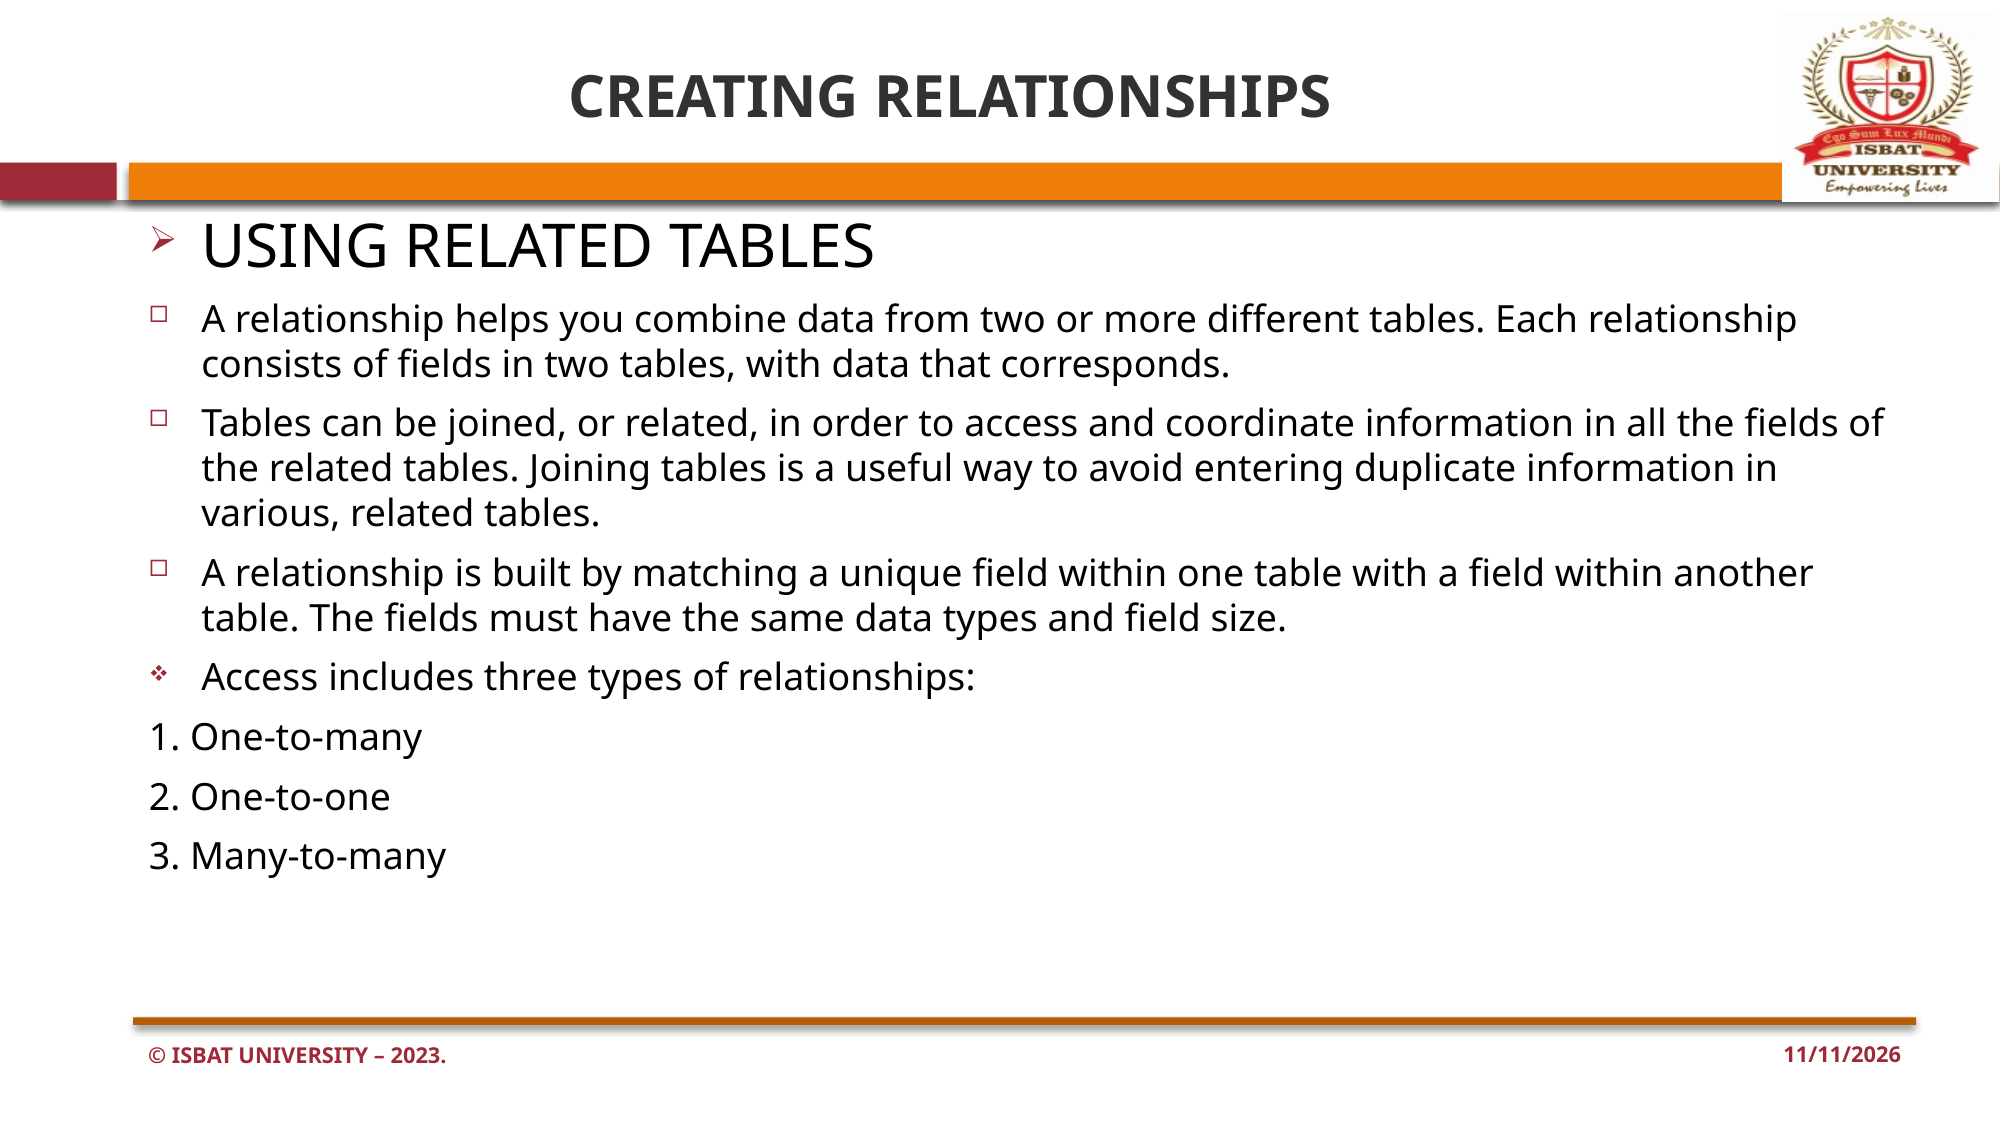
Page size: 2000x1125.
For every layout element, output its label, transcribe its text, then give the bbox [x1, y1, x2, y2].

picture [1782, 12, 2000, 202]
title CREATING RELATIONSHIPS [133, 24, 1783, 163]
list USING RELATED TABLES A relationship helps you combine data from two or more different tables. Each relationship consists of fields in two tables, with data that corresponds. Tables can be joined, or related, in order to access and coordinate information in all the fields of the related tables. Joining tables is a useful way to avoid entering duplicate information in various, related tables. A relationship is built by matching a unique field within one table with a field within another table. The fields must have the same data types and field size. Access includes three types of relationships: 1. One-to-many 2. One-to-one 3. Many-to-many [133, 200, 1917, 1000]
